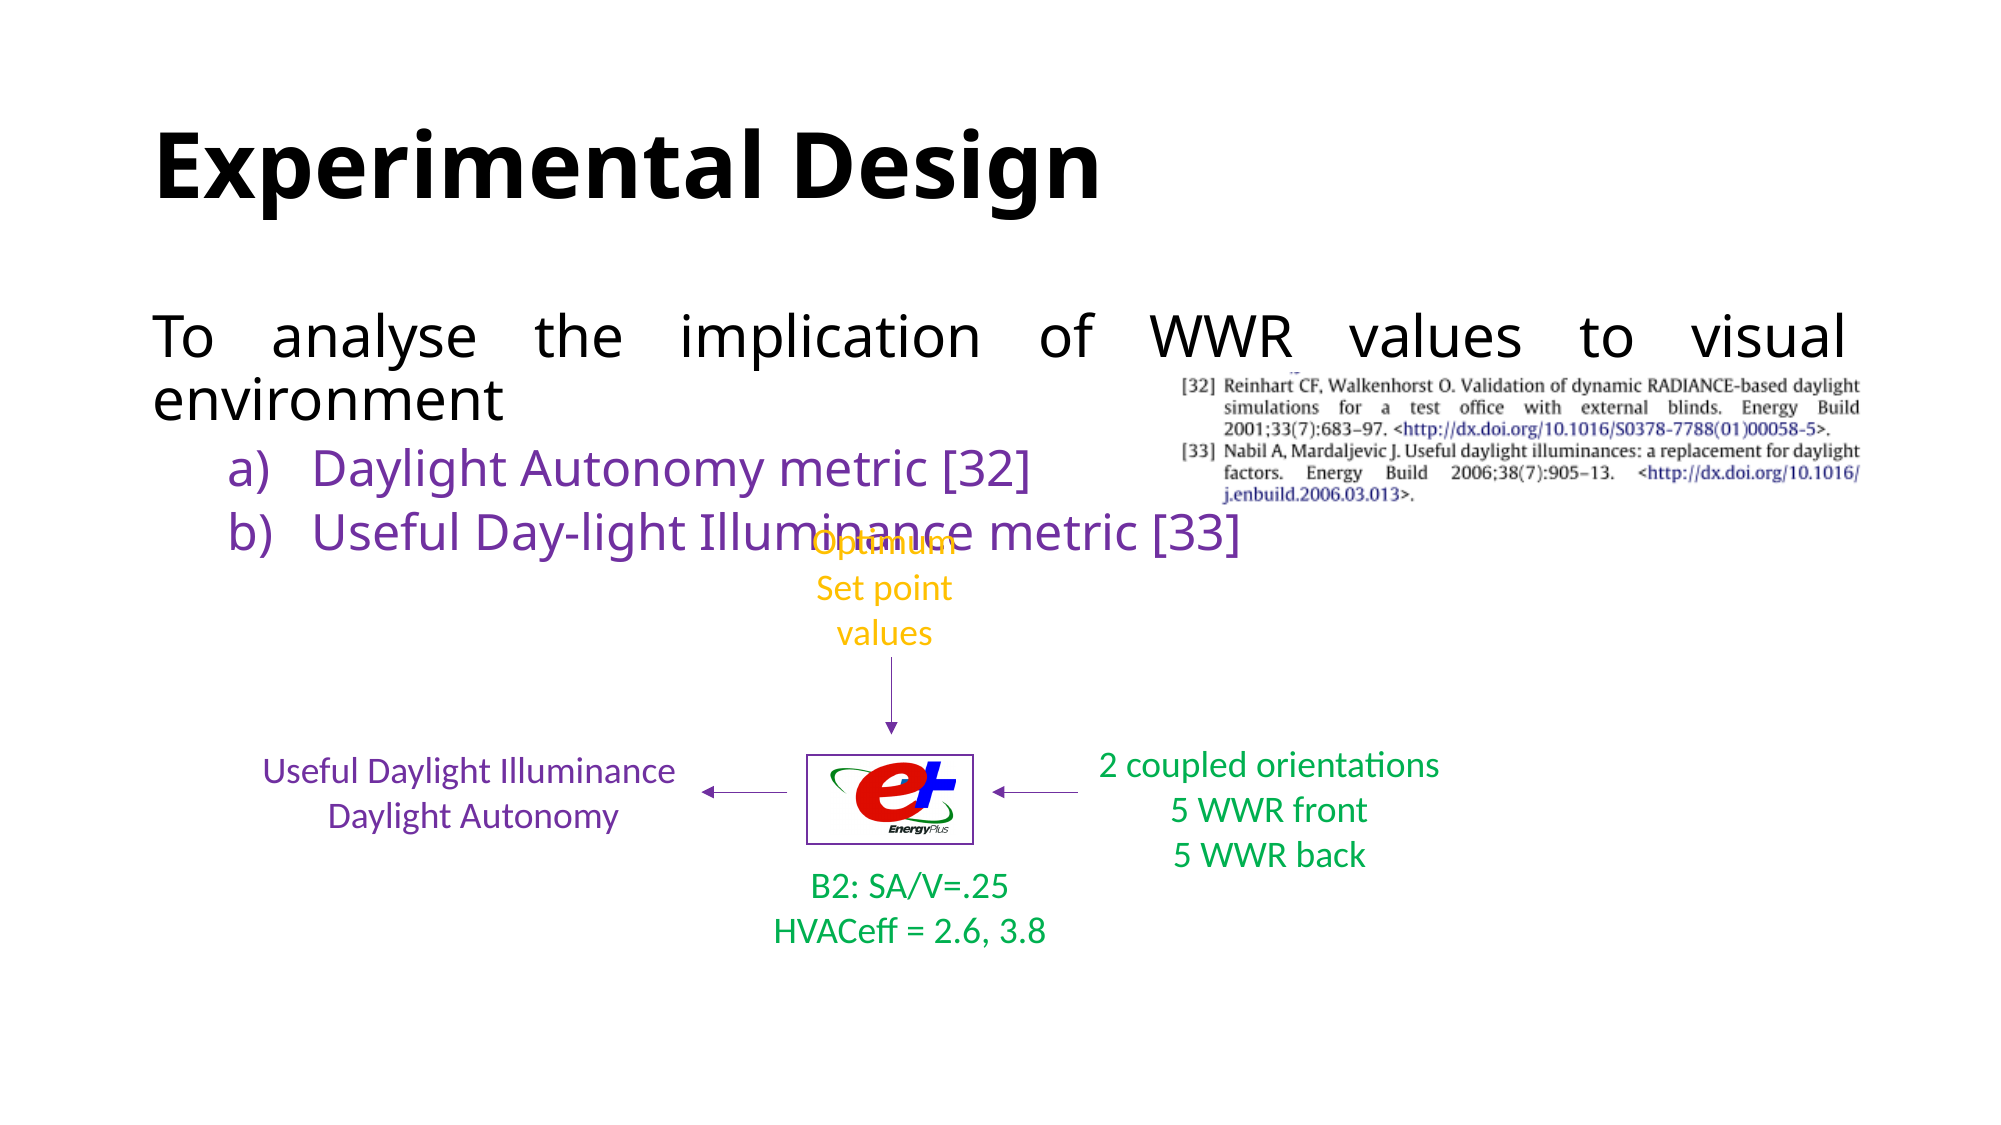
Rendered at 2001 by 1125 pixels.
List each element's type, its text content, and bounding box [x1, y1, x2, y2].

text_box Optimum Set point values [797, 510, 972, 660]
text_box B2: SA/V=.25 HVACeff = 2.6, 3.8 [755, 853, 1065, 959]
text_box [806, 754, 974, 845]
list To analyse the implication of WWR values to visual environment Daylight Autonomy metric [32] Useful Day-light Illuminance metric [33] [137, 299, 1863, 1014]
picture [830, 761, 956, 835]
text_box 2 coupled orientations 5 WWR front 5 WWR back [1083, 732, 1456, 883]
title Experimental Design [137, 59, 1863, 278]
text_box Useful Daylight Illuminance Daylight Autonomy [203, 739, 745, 844]
picture [1177, 372, 1879, 511]
